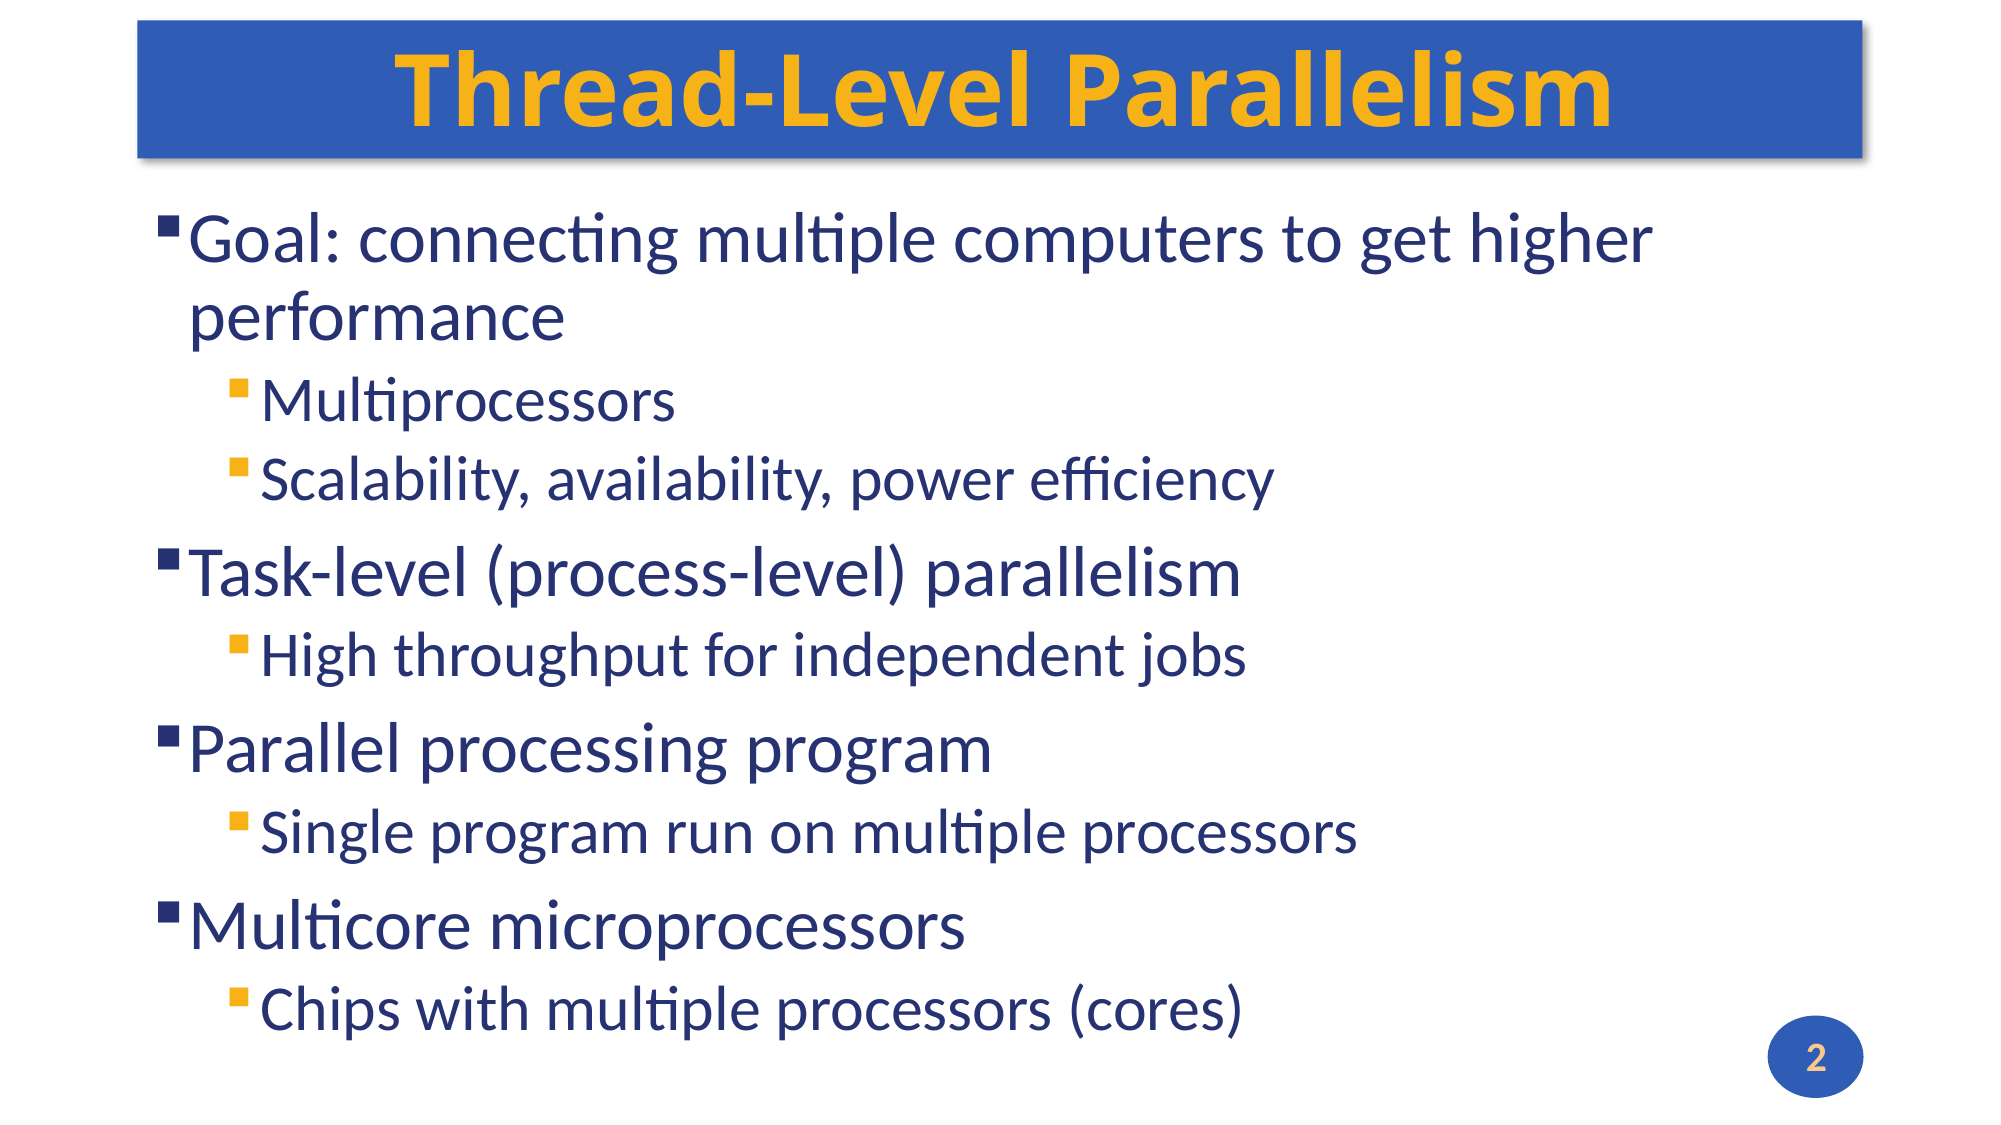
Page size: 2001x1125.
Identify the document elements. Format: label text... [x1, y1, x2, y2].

title Thread-Level Parallelism [137, 17, 1863, 156]
slide_number 2 [1767, 1015, 1866, 1095]
list Goal: connecting multiple computers to get higher performance Multiprocessors Scalability, availability, power efficiency Task-level (process-level) parallelism High throughput for independent jobs Parallel processing program Single program run on multiple processors Multicore microprocessors Chips with multiple processors (cores) [137, 193, 1863, 1055]
